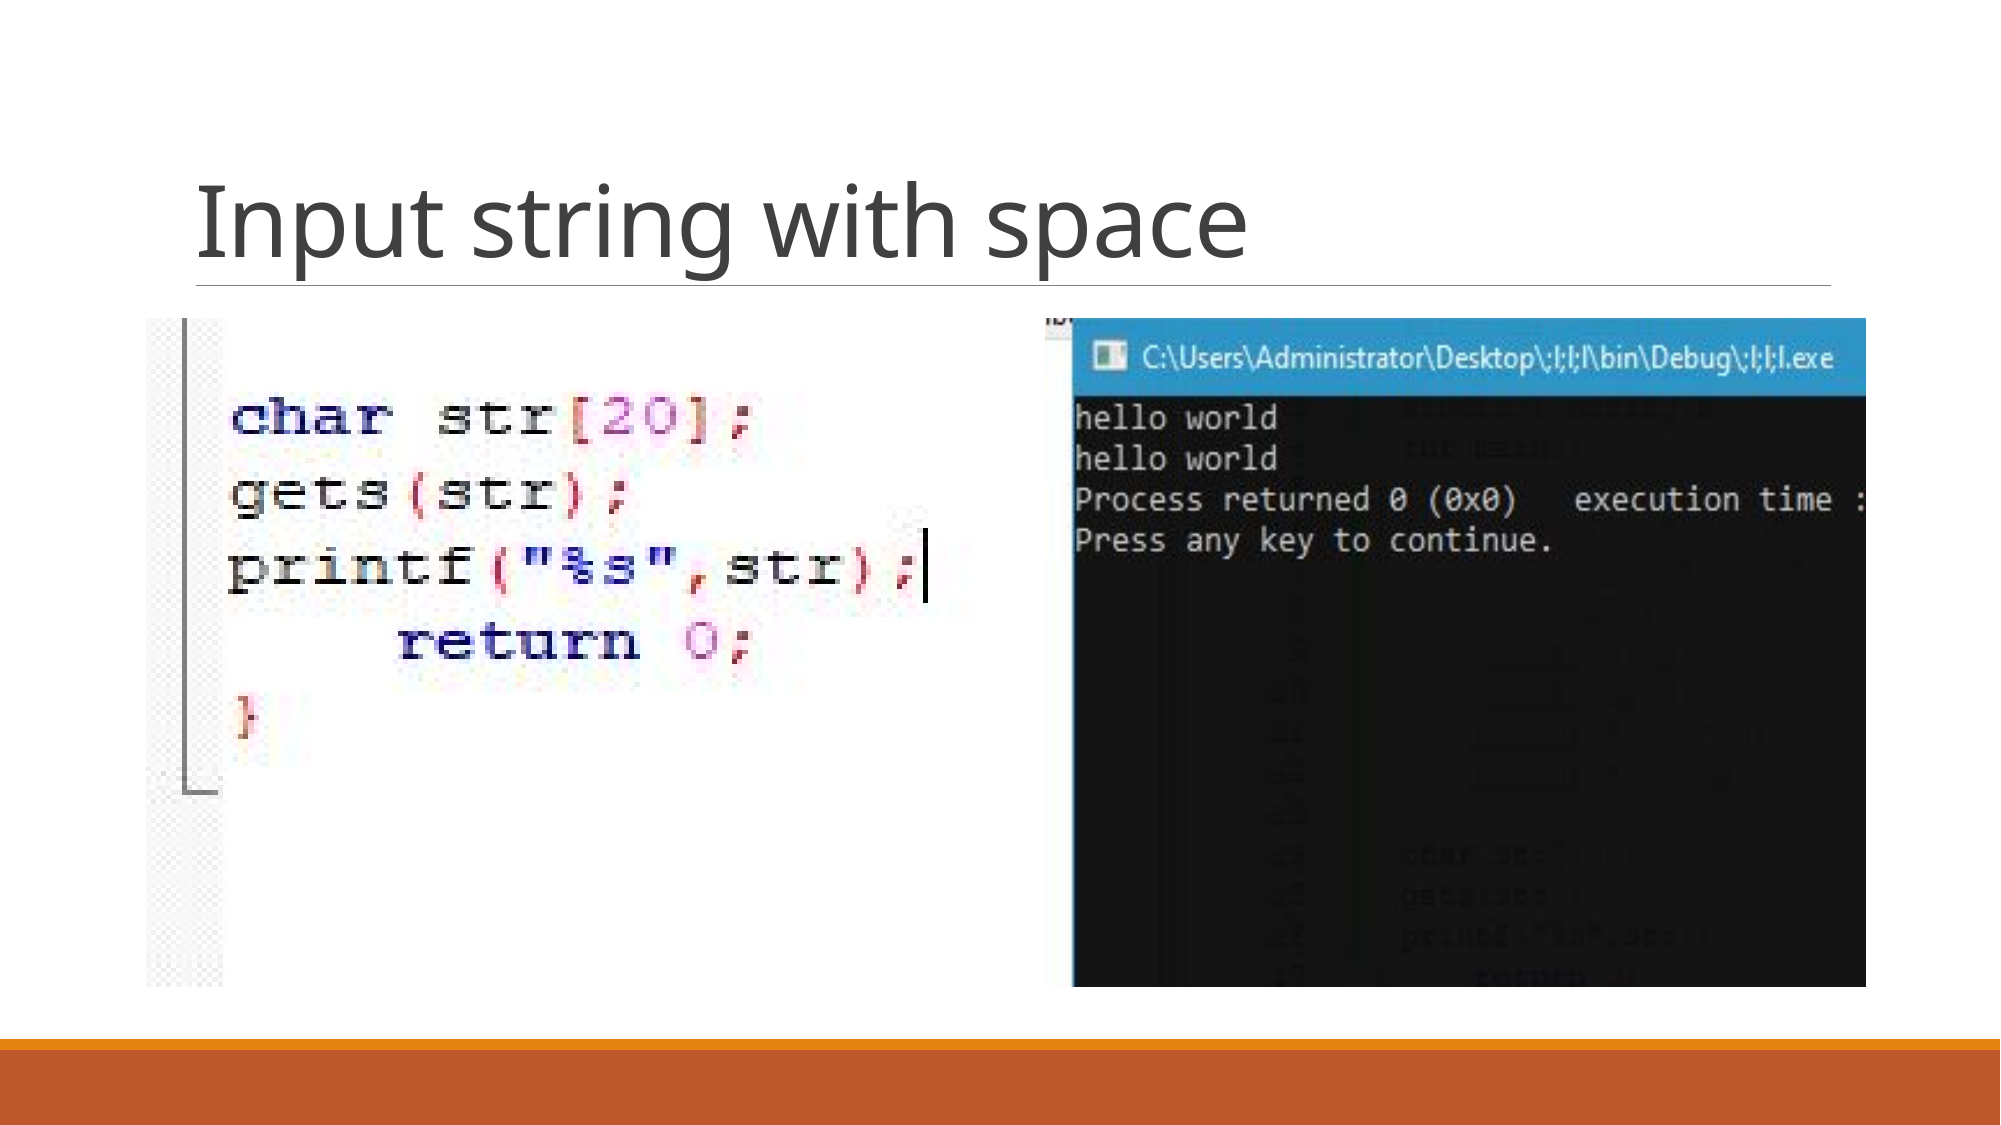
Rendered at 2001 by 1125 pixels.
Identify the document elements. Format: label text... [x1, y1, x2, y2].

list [1044, 317, 1867, 988]
title Input string with space [180, 47, 1830, 285]
picture [146, 317, 1044, 988]
